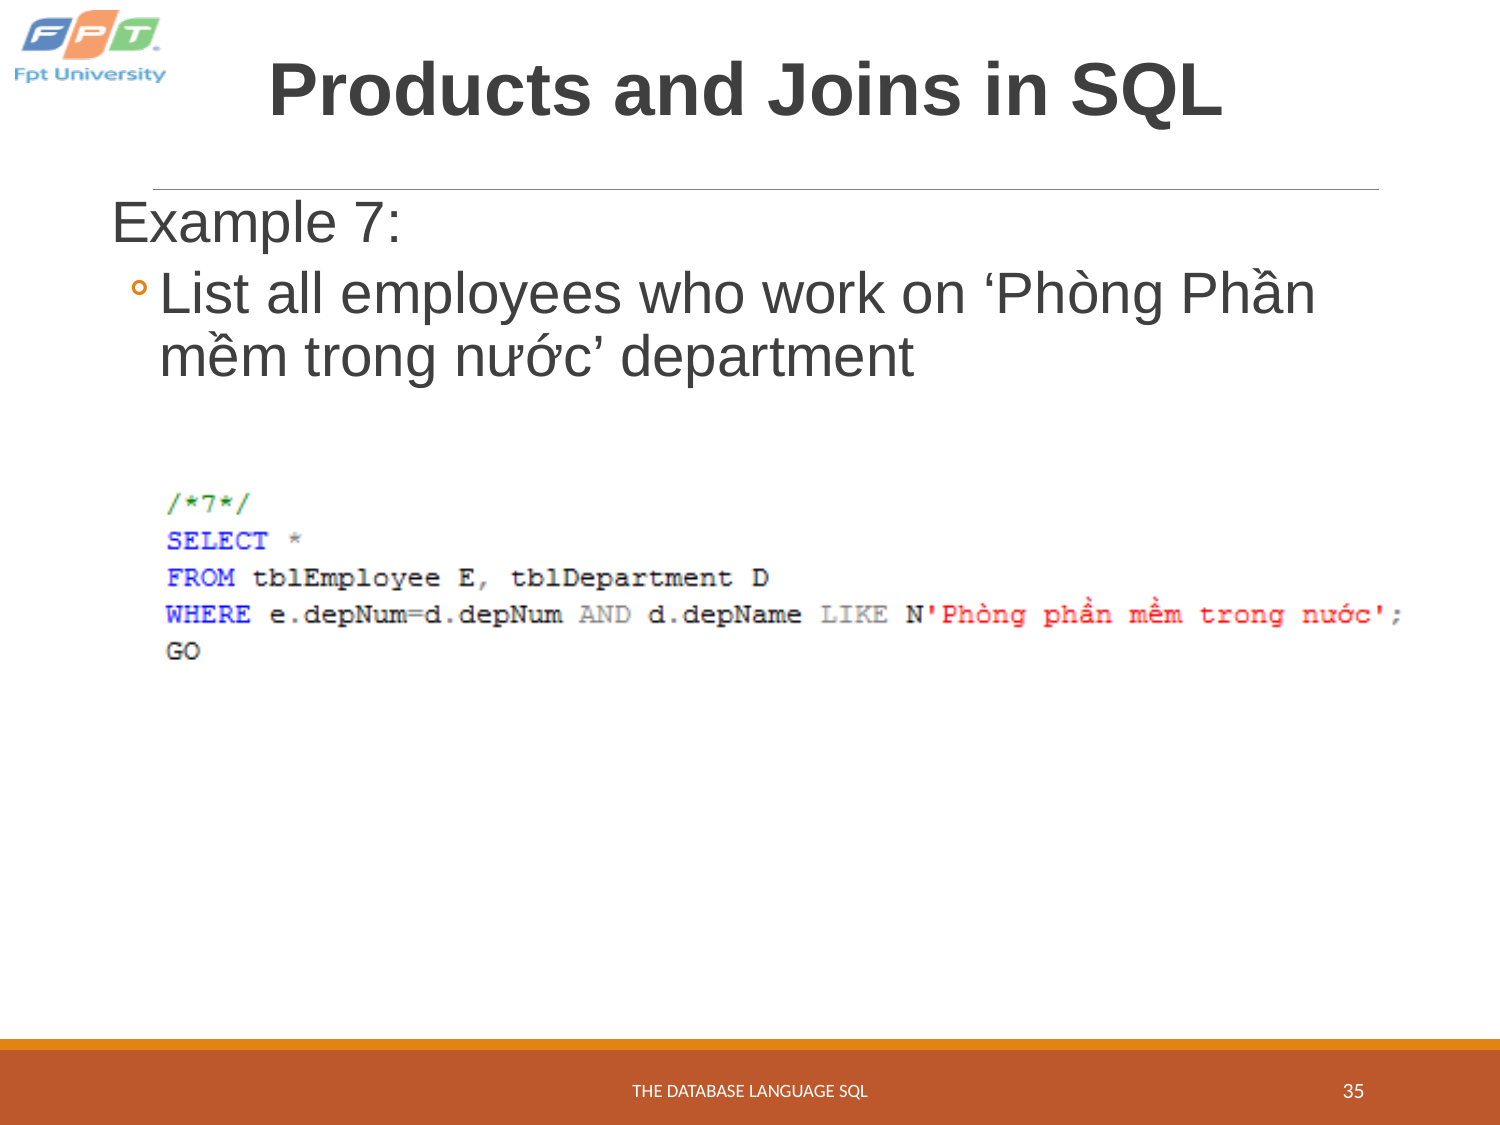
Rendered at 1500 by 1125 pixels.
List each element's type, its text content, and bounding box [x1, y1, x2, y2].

list Example 7: List all employees who work on ‘Phòng Phần mềm trong nước’ department [96, 185, 1399, 1017]
picture [15, 10, 166, 83]
footer THE DATABASE LANGUAGE SQL [453, 1059, 1047, 1120]
slide_number ‹#› [1218, 1059, 1380, 1120]
title Products and Joins in SQL [96, 47, 1399, 185]
picture [162, 485, 1417, 686]
